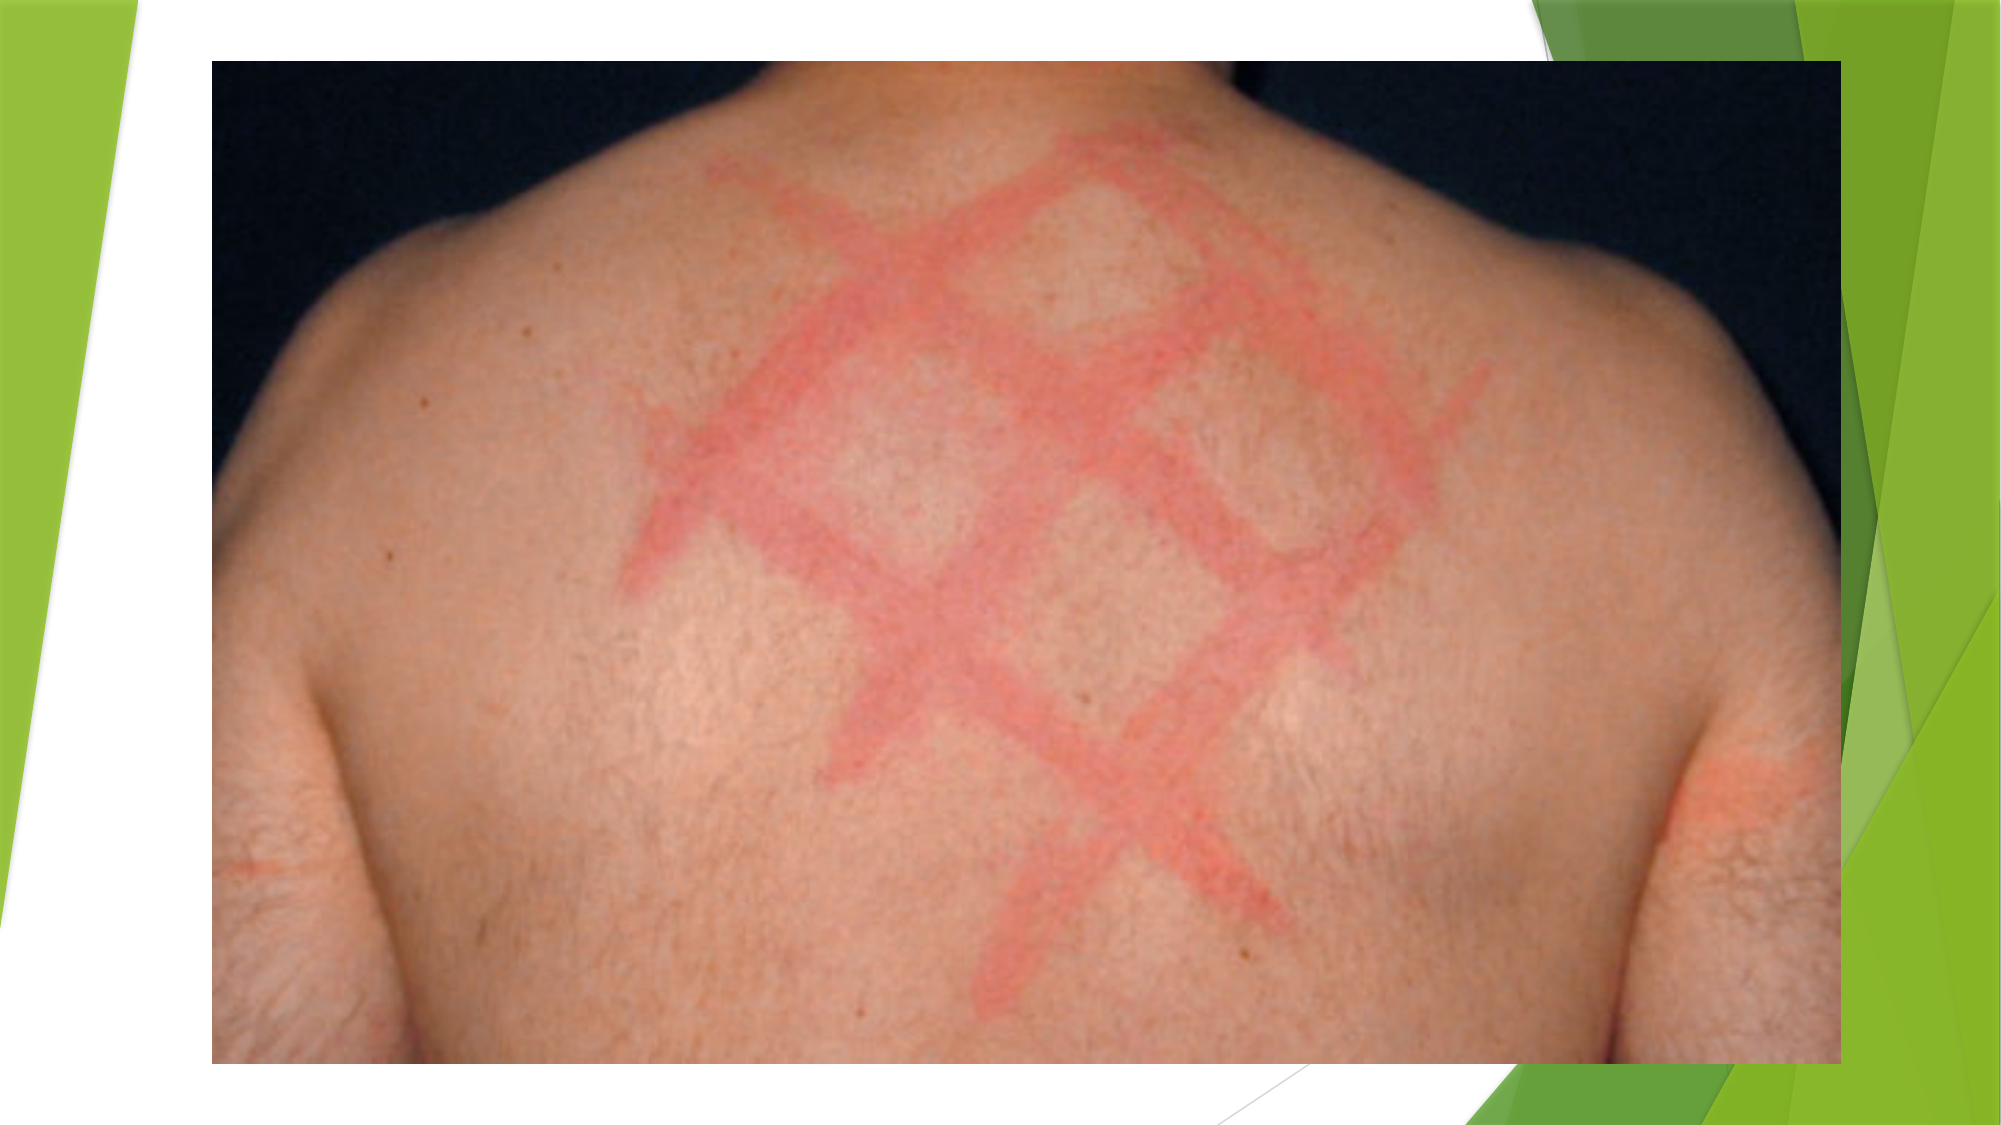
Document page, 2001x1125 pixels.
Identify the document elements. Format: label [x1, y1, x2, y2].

picture [212, 61, 1841, 1064]
